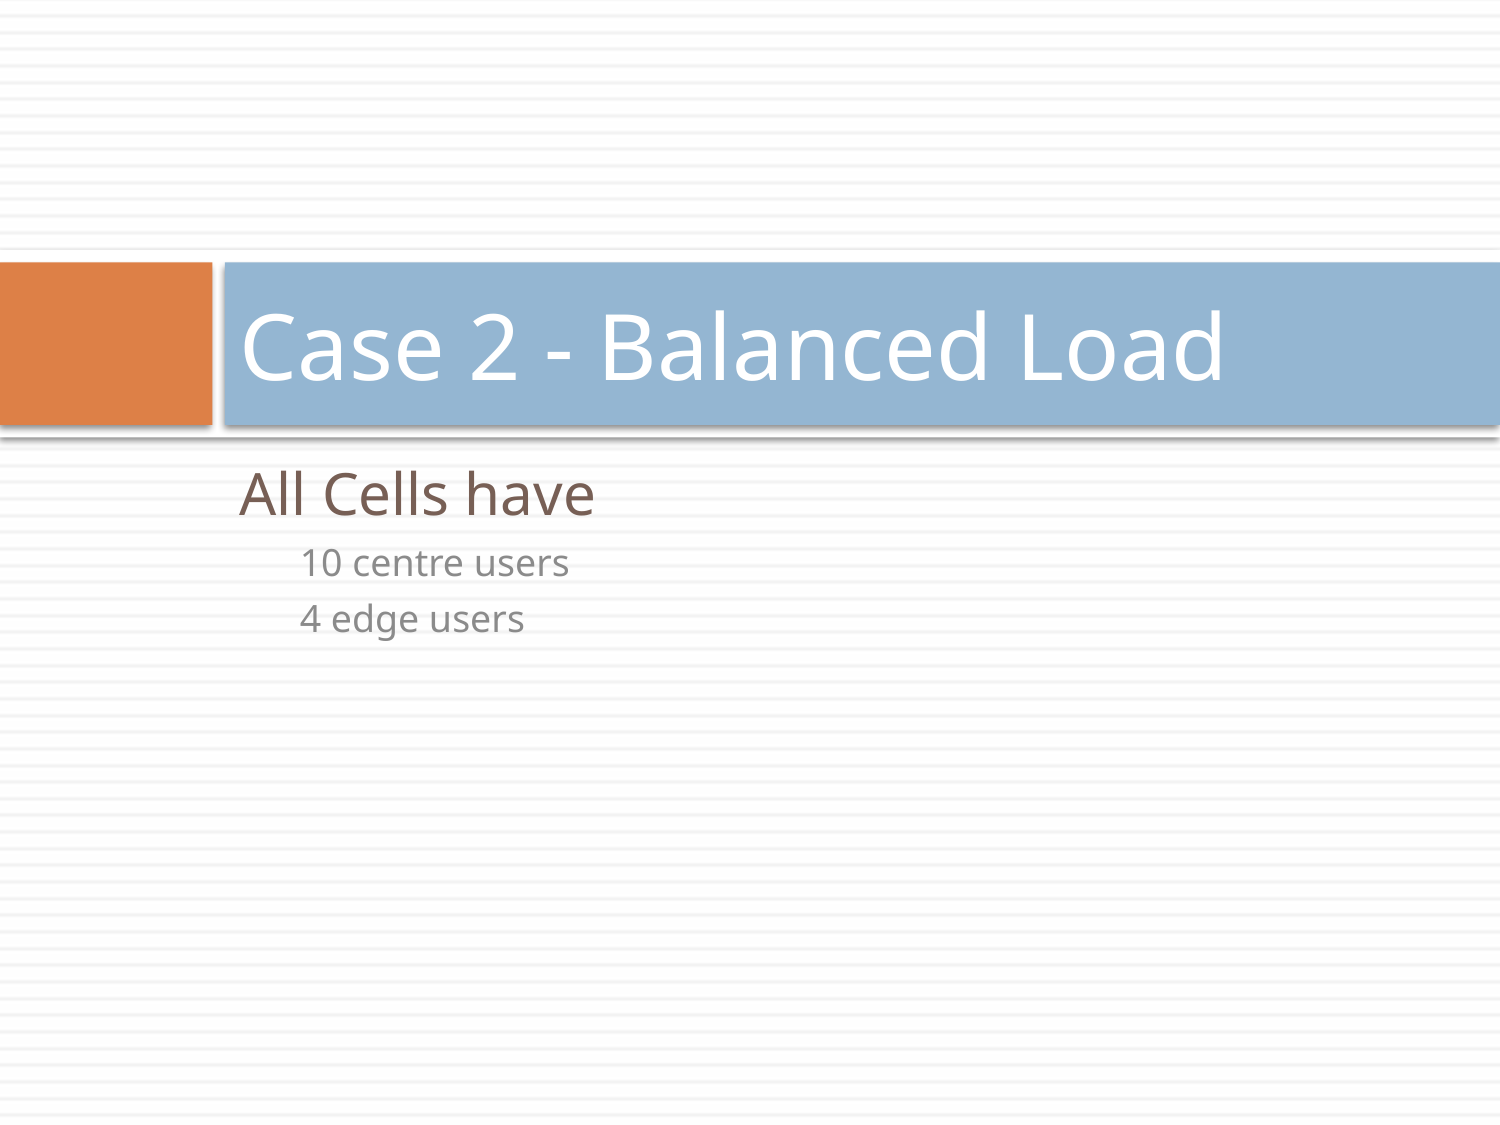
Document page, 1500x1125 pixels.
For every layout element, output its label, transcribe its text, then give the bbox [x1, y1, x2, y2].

title Case 2 - Balanced Load [225, 262, 1475, 425]
list All Cells have 10 centre users 4 edge users [225, 450, 1394, 725]
